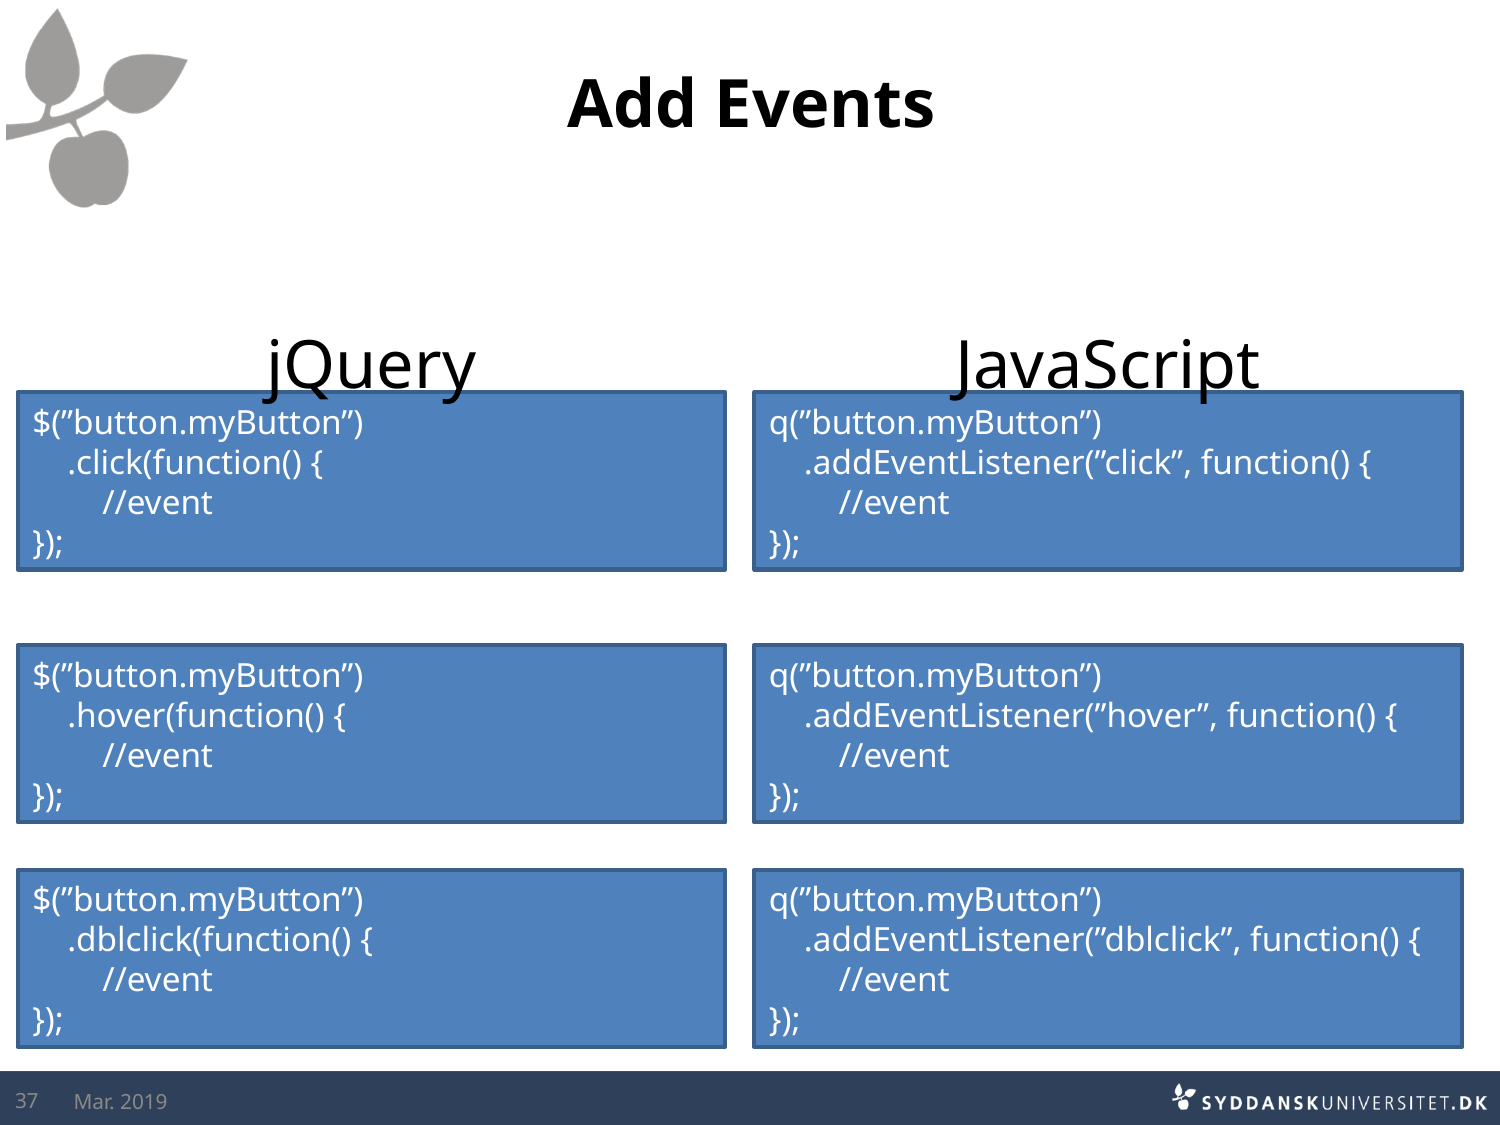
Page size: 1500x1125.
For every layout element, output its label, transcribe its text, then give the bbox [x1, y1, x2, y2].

text_box q(”button.myButton”) .addEventListener(”dblclick”, function() { //event }); [752, 868, 1464, 1049]
slide_number 37 [0, 1078, 71, 1125]
text_box $(”button.myButton”) .dblclick(function() { //event }); [16, 868, 727, 1049]
text_box $(”button.myButton”) .click(function() { //event }); [16, 390, 727, 572]
text_box JavaScript [940, 314, 1276, 410]
picture [5, 6, 188, 209]
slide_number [71, 1078, 200, 1125]
title Add Events [190, 7, 1427, 195]
text_box q(”button.myButton”) .addEventListener(”click”, function() { //event }); [752, 390, 1464, 572]
text_box q(”button.myButton”) .addEventListener(”hover”, function() { //event }); [752, 643, 1464, 824]
text_box $(”button.myButton”) .hover(function() { //event }); [16, 643, 727, 824]
text_box jQuery [251, 314, 492, 410]
picture [0, 1071, 1500, 1125]
